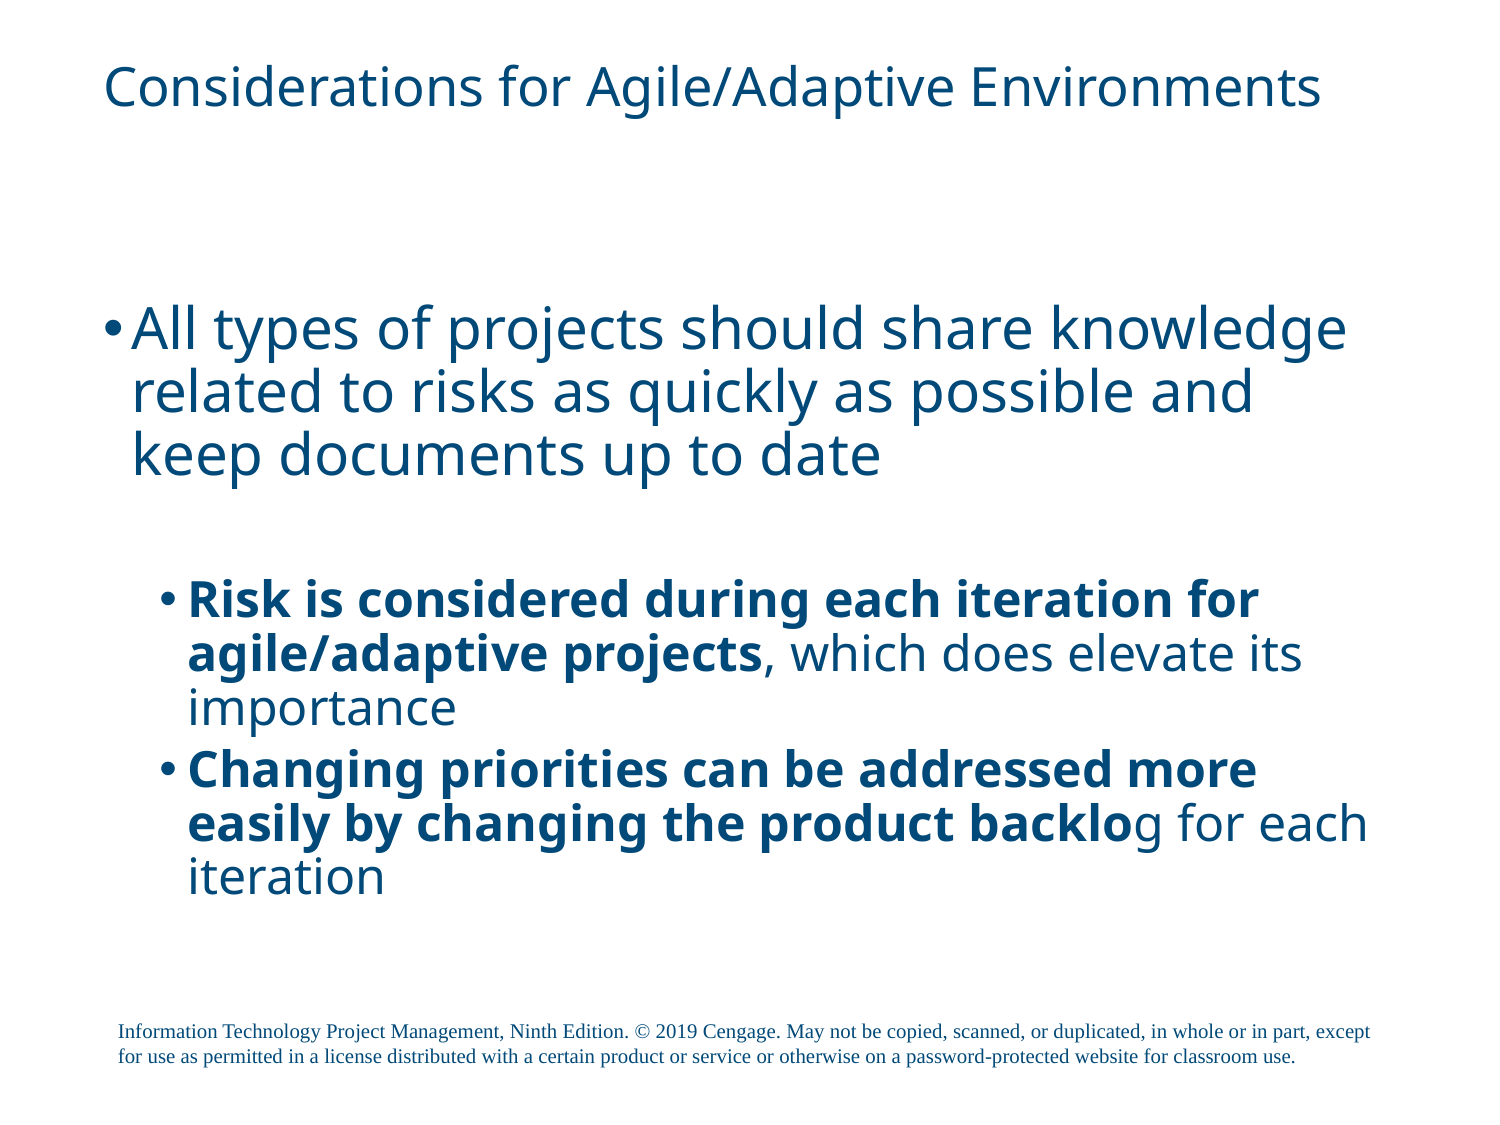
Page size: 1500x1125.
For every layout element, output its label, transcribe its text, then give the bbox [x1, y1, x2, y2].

list All types of projects should share knowledge related to risks as quickly as possible and keep documents up to date Risk is considered during each iteration for agile/adaptive projects, which does elevate its importance Changing priorities can be addressed more easily by changing the product backlog for each iteration [103, 299, 1397, 1009]
footer Information Technology Project Management, Ninth Edition. © 2019 Cengage. May not be copied, scanned, or duplicated, in whole or in part, except for use as permitted in a license distributed with a certain product or service or otherwise on a password-protected website for classroom use. [103, 1009, 1397, 1070]
title Considerations for Agile/Adaptive Environments [103, 59, 1397, 278]
